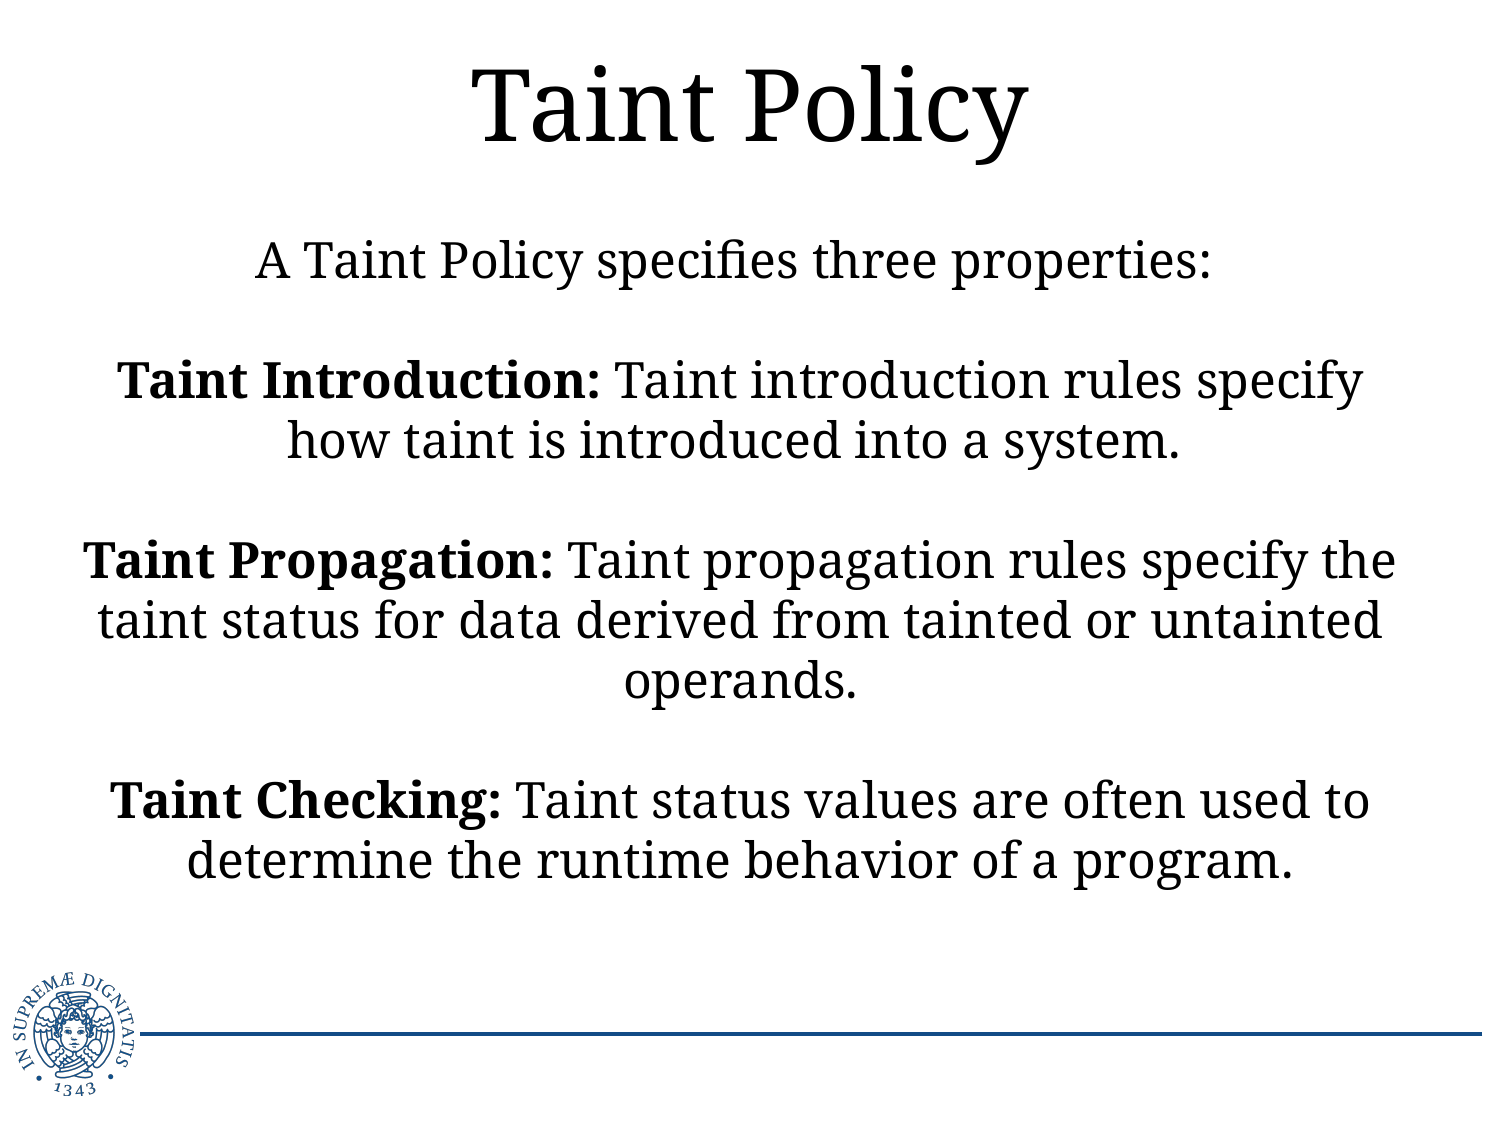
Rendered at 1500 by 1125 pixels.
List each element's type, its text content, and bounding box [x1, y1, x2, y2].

picture [13, 972, 134, 1096]
text_box A Taint Policy specifies three properties: Taint Introduction: Taint introduction rules specify how taint is introduced into a system. Taint Propagation: Taint propagation rules specify the taint status for data derived from tainted or untainted operands. Taint Checking: Taint status values are often used to determine the runtime behavior of a program. [47, 214, 1434, 904]
text_box Taint Policy [106, 26, 1394, 176]
